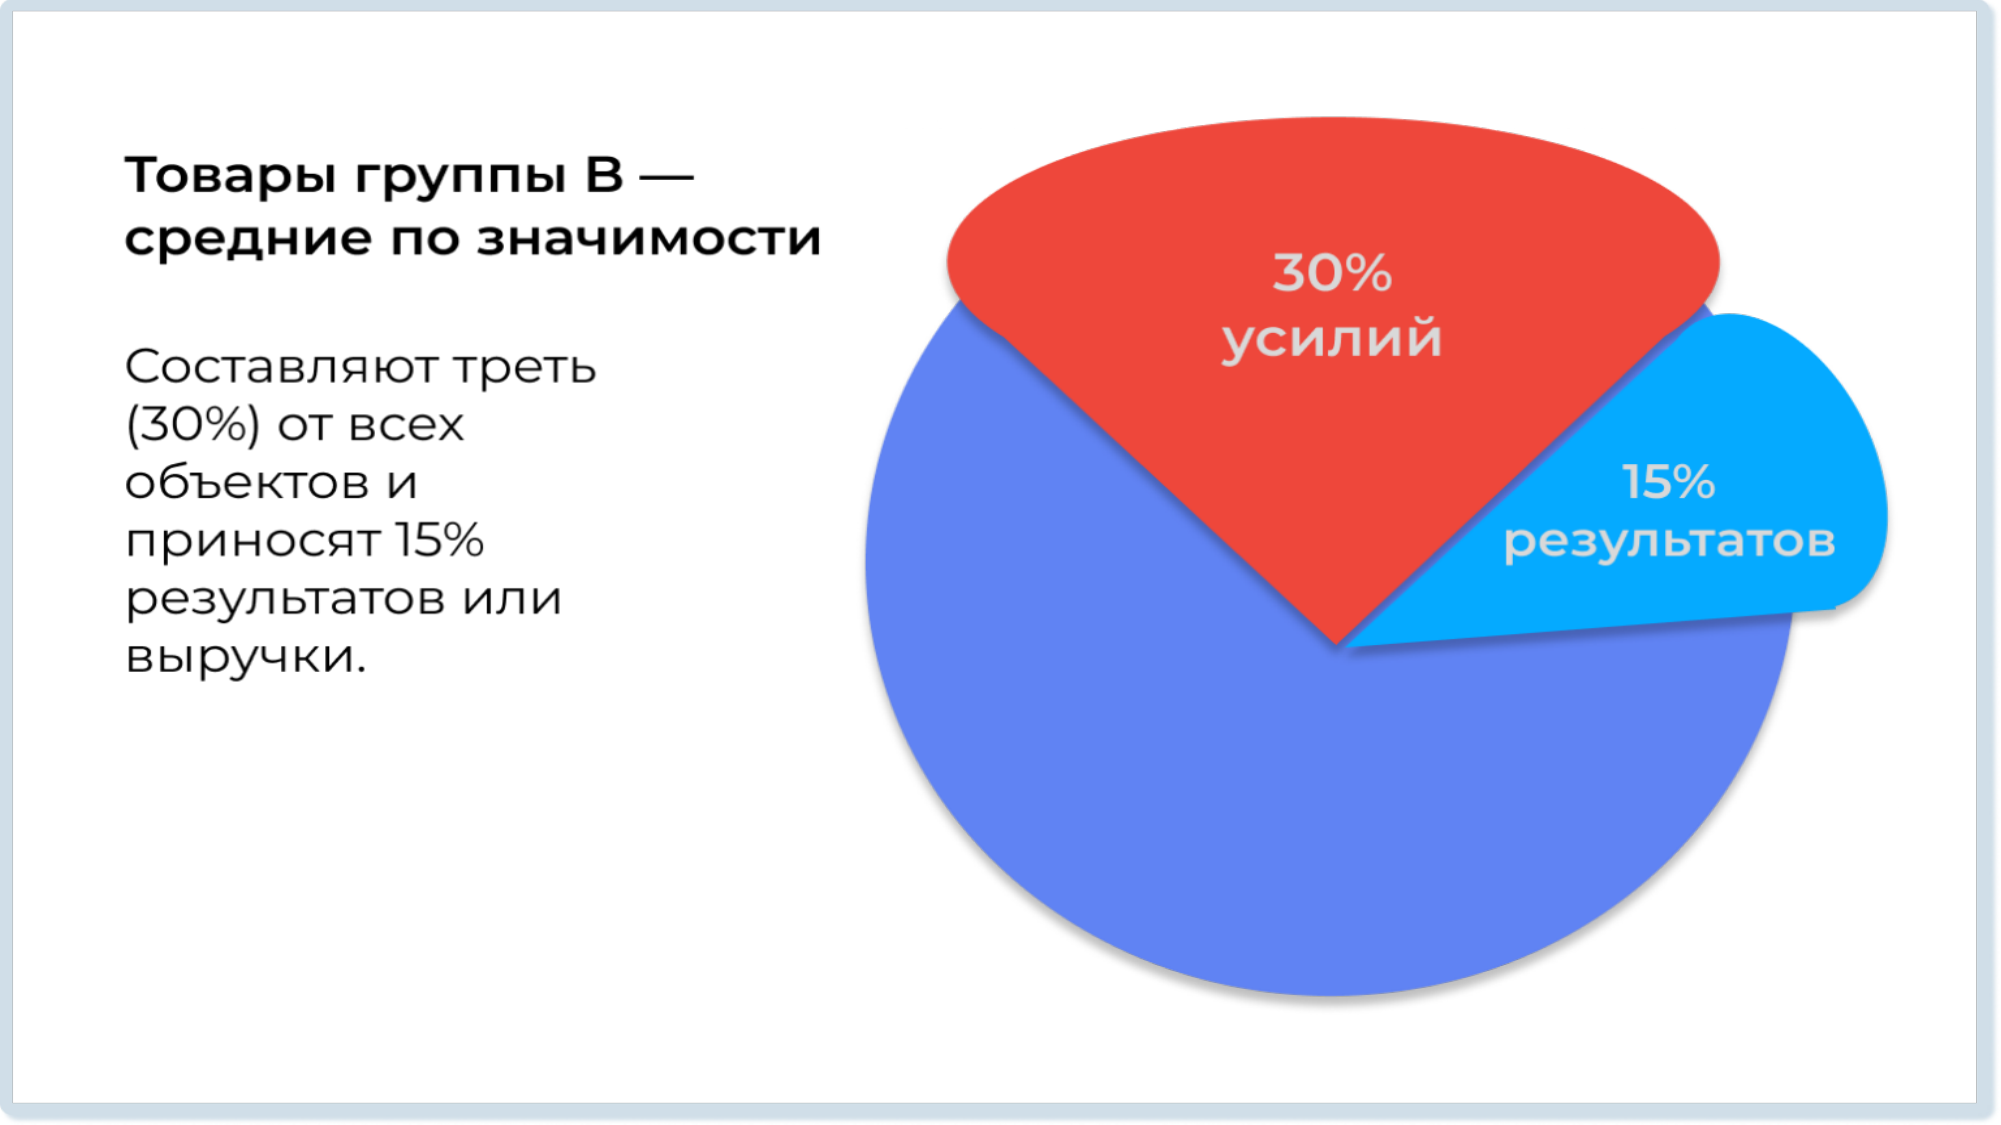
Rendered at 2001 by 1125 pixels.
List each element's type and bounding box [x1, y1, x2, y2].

list [0, 0, 2000, 1125]
